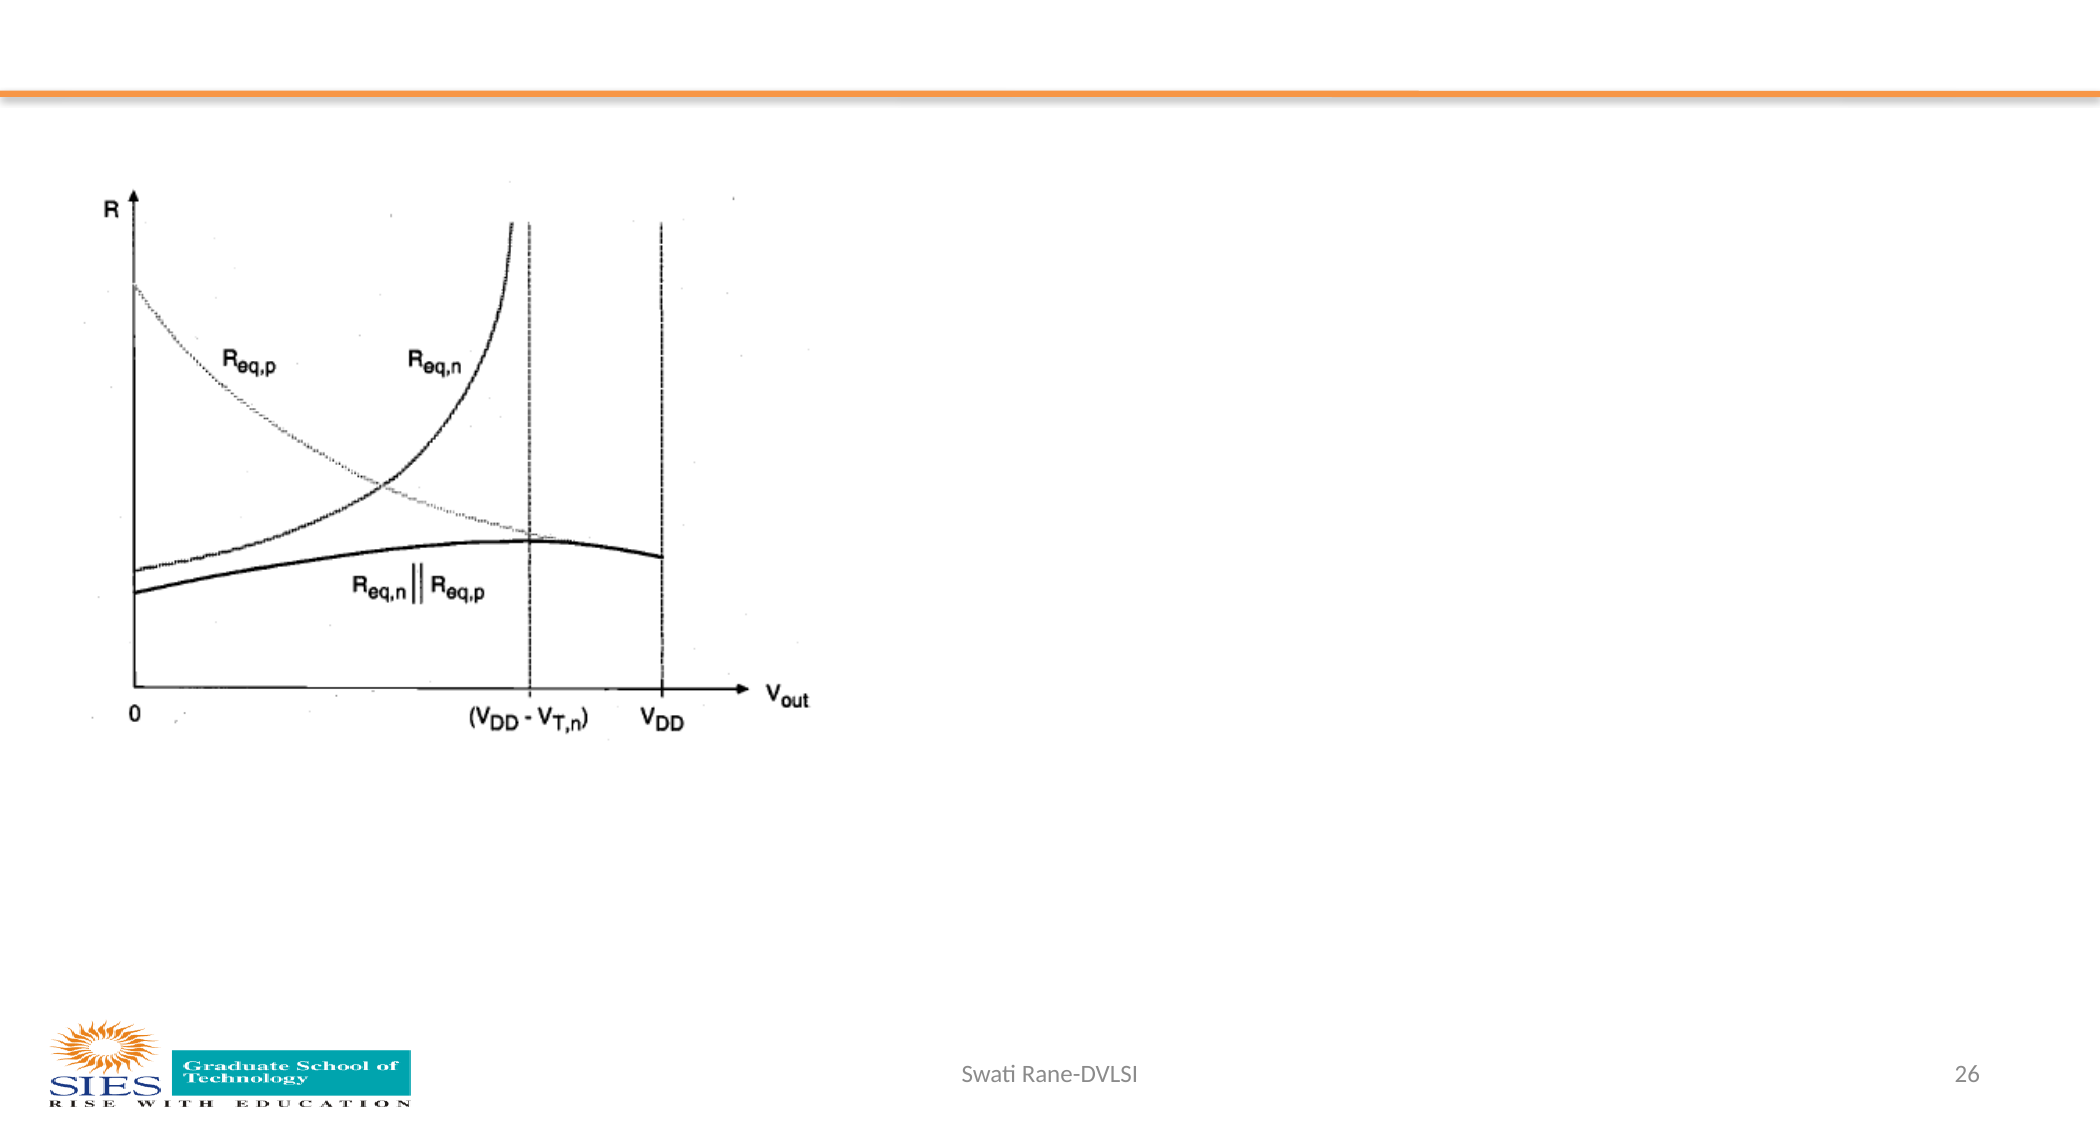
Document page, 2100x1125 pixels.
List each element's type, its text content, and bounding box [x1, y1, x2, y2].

footer Swati Rane-DVLSI [717, 1042, 1383, 1103]
picture [81, 172, 820, 747]
picture [49, 1019, 411, 1107]
slide_number 26 [1505, 1042, 1995, 1103]
